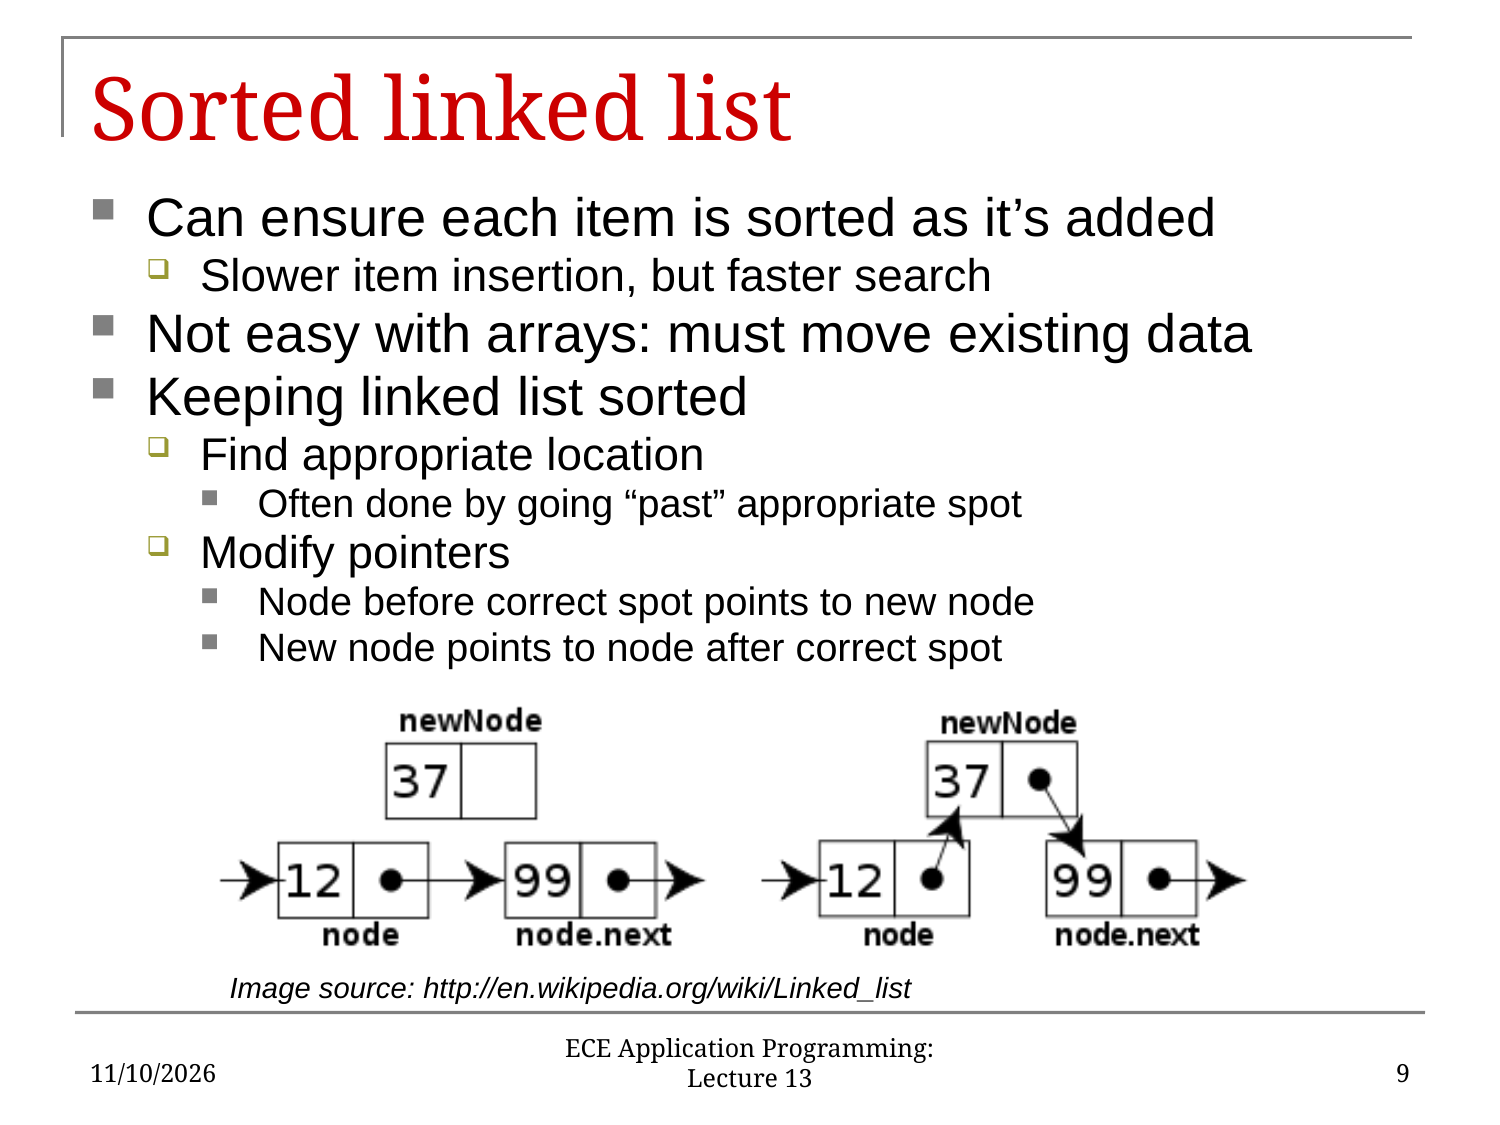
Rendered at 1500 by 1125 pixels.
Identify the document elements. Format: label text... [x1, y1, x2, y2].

title Sorted linked list [75, 45, 1425, 163]
picture [212, 699, 1255, 956]
footer ECE Application Programming: Lecture 13 [512, 1050, 988, 1101]
text_box Image source: http://en.wikipedia.org/wiki/Linked_list [104, 962, 1455, 1050]
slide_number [74, 1023, 426, 1100]
list Can ensure each item is sorted as it’s added Slower item insertion, but faster search Not easy with arrays: must move existing data Keeping linked list sorted Find appropriate location Often done by going “past” appropriate spot Modify pointers Node before correct spot points to new node New node points to node after correct spot [75, 187, 1425, 700]
slide_number 9 [1074, 1050, 1426, 1100]
